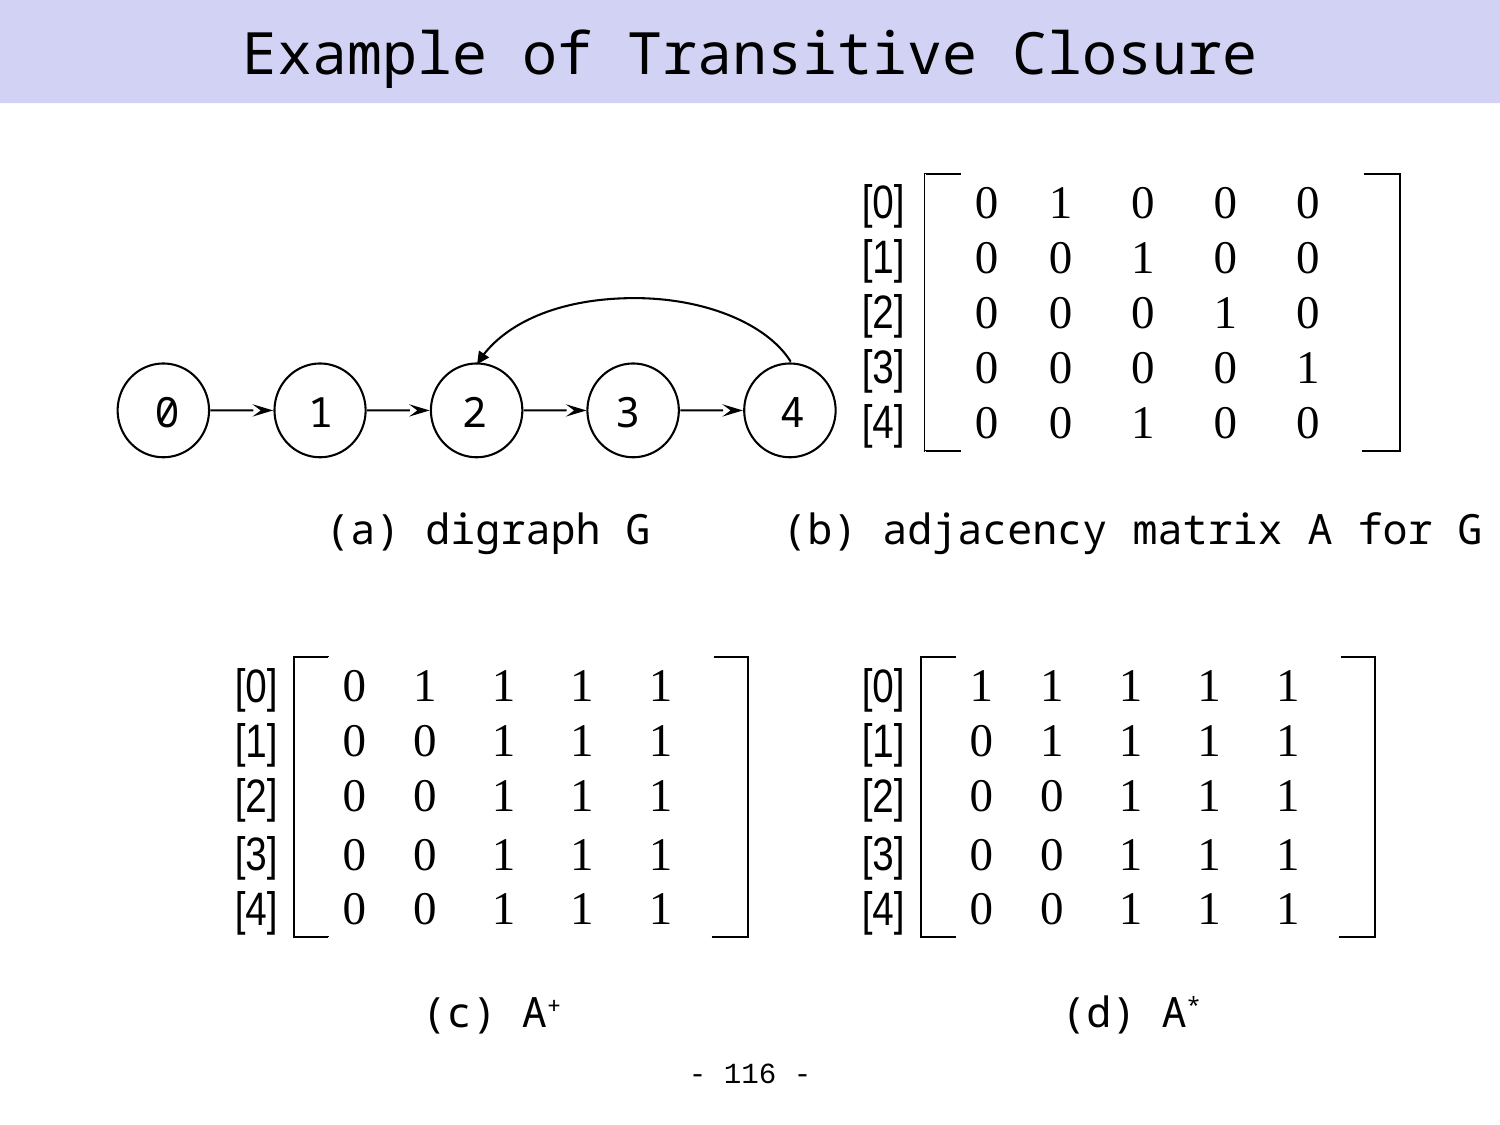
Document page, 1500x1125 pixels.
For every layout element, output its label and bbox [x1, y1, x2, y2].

text_box [199, 655, 761, 1043]
text_box [64, 363, 366, 458]
slide_number [513, 1046, 827, 1094]
text_box [235, 495, 666, 561]
title [0, 0, 1500, 104]
text_box [367, 172, 1498, 601]
text_box [826, 655, 1388, 1043]
